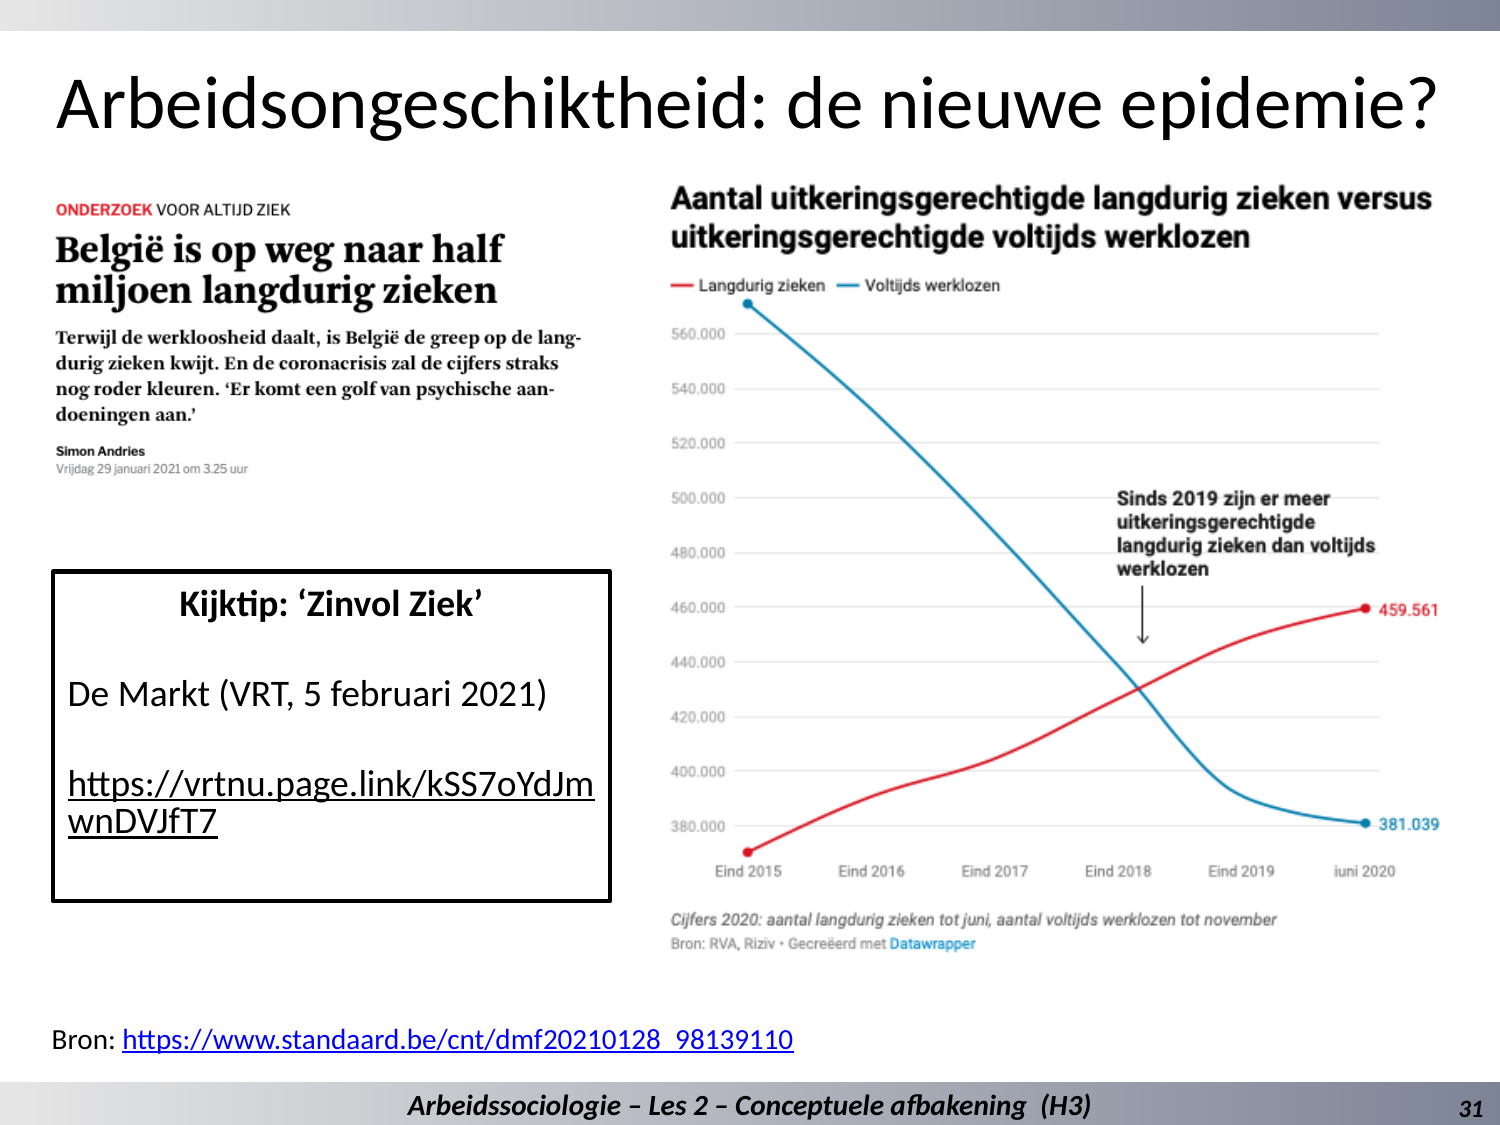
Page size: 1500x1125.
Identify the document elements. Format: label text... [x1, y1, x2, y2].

title Arbeidsongeschiktheid: de nieuwe epidemie? [0, 31, 1499, 192]
text_box [0, 0, 1500, 31]
picture [40, 191, 611, 492]
text_box Bron: https://www.standaard.be/cnt/dmf20210128_98139110 [36, 1012, 1463, 1063]
picture [646, 165, 1465, 972]
text_box Kijktip: ‘Zinvol Ziek’ De Markt (VRT, 5 februari 2021) https://vrtnu.page.link/kSS7oYdJmwnDVJfT7 [53, 571, 610, 902]
slide_number 31 [1148, 1082, 1499, 1125]
footer Arbeidssociologie – Les 2 – Conceptuele afbakening (H3) [0, 1082, 1148, 1125]
